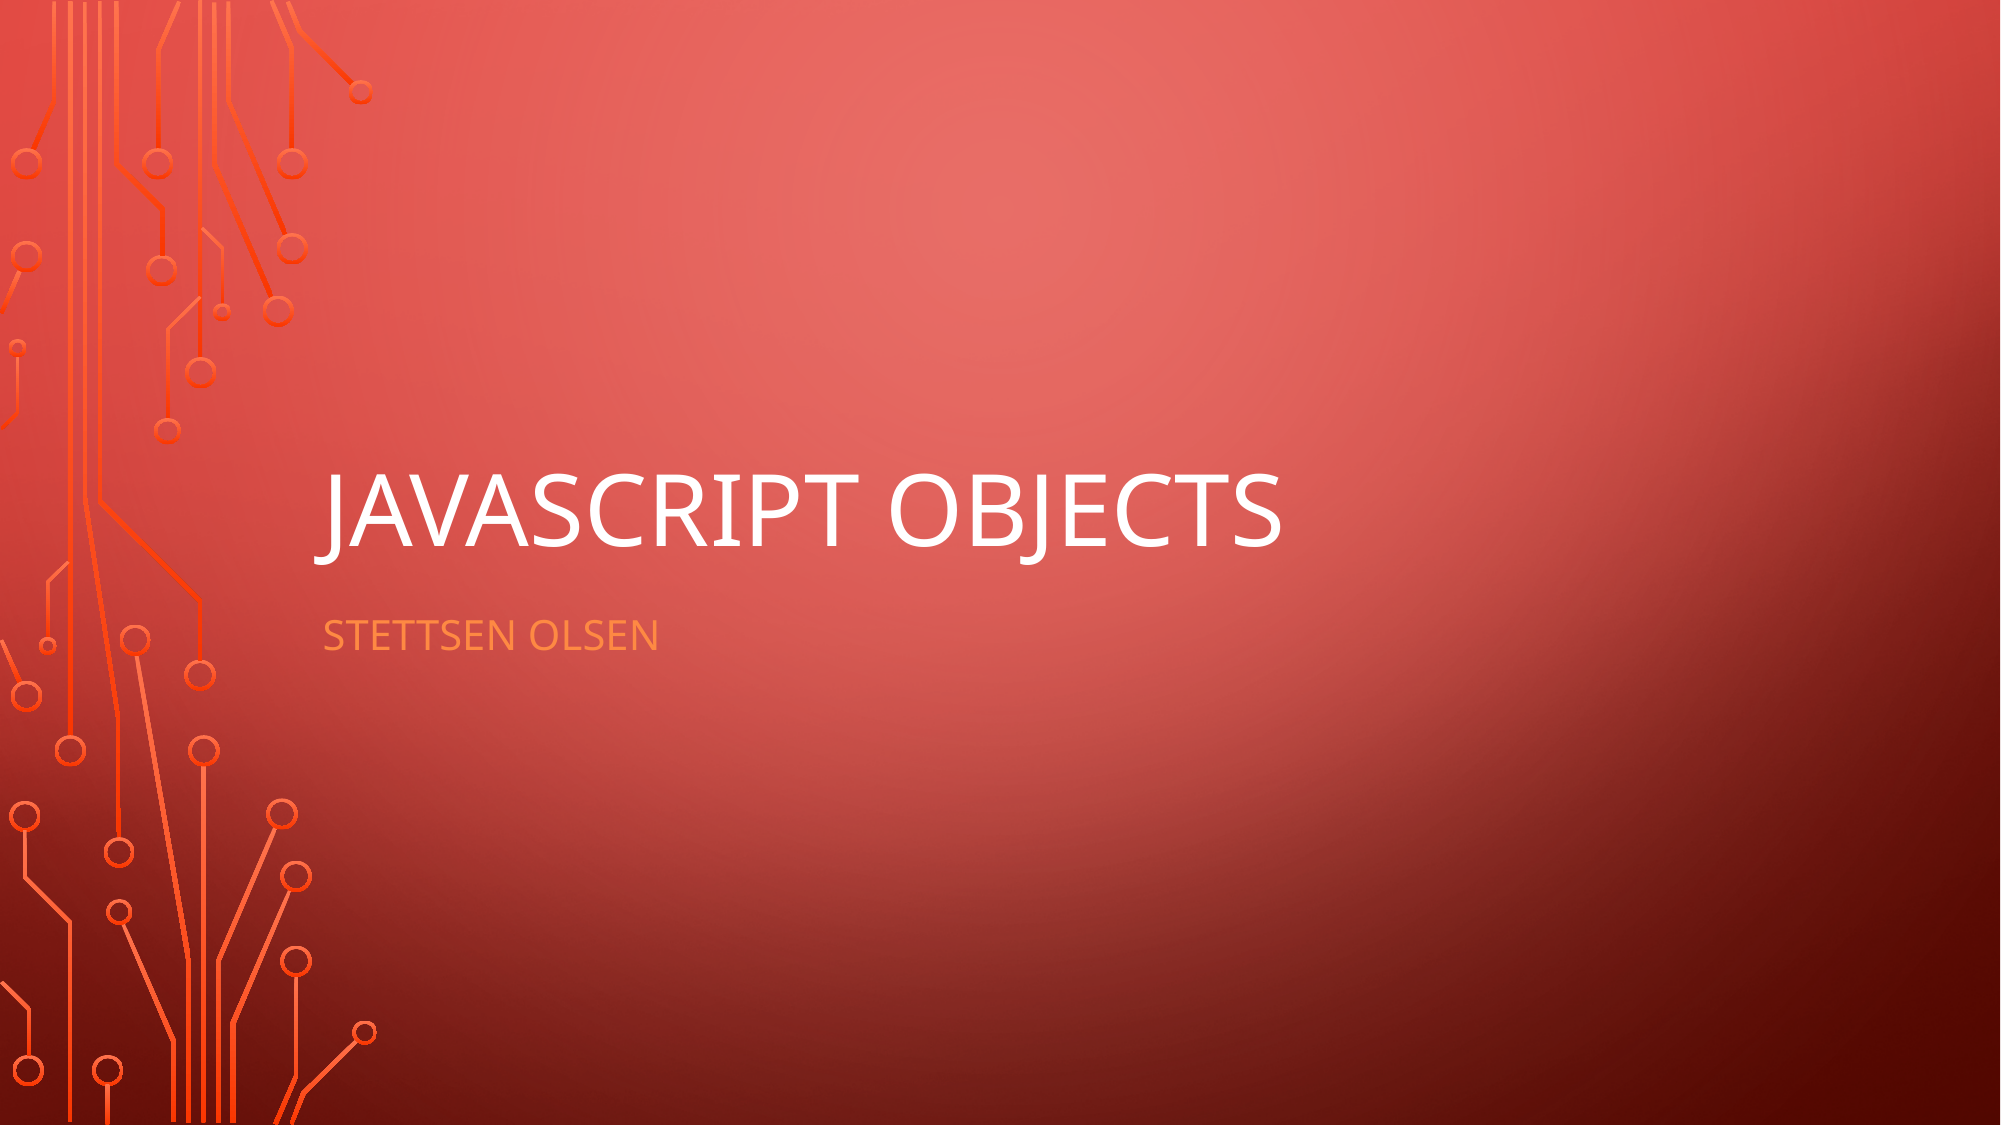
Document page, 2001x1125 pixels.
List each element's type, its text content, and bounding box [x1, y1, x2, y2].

subtitle Stettsen Olsen [307, 590, 1750, 863]
title JavaScript objects [307, 184, 1750, 576]
